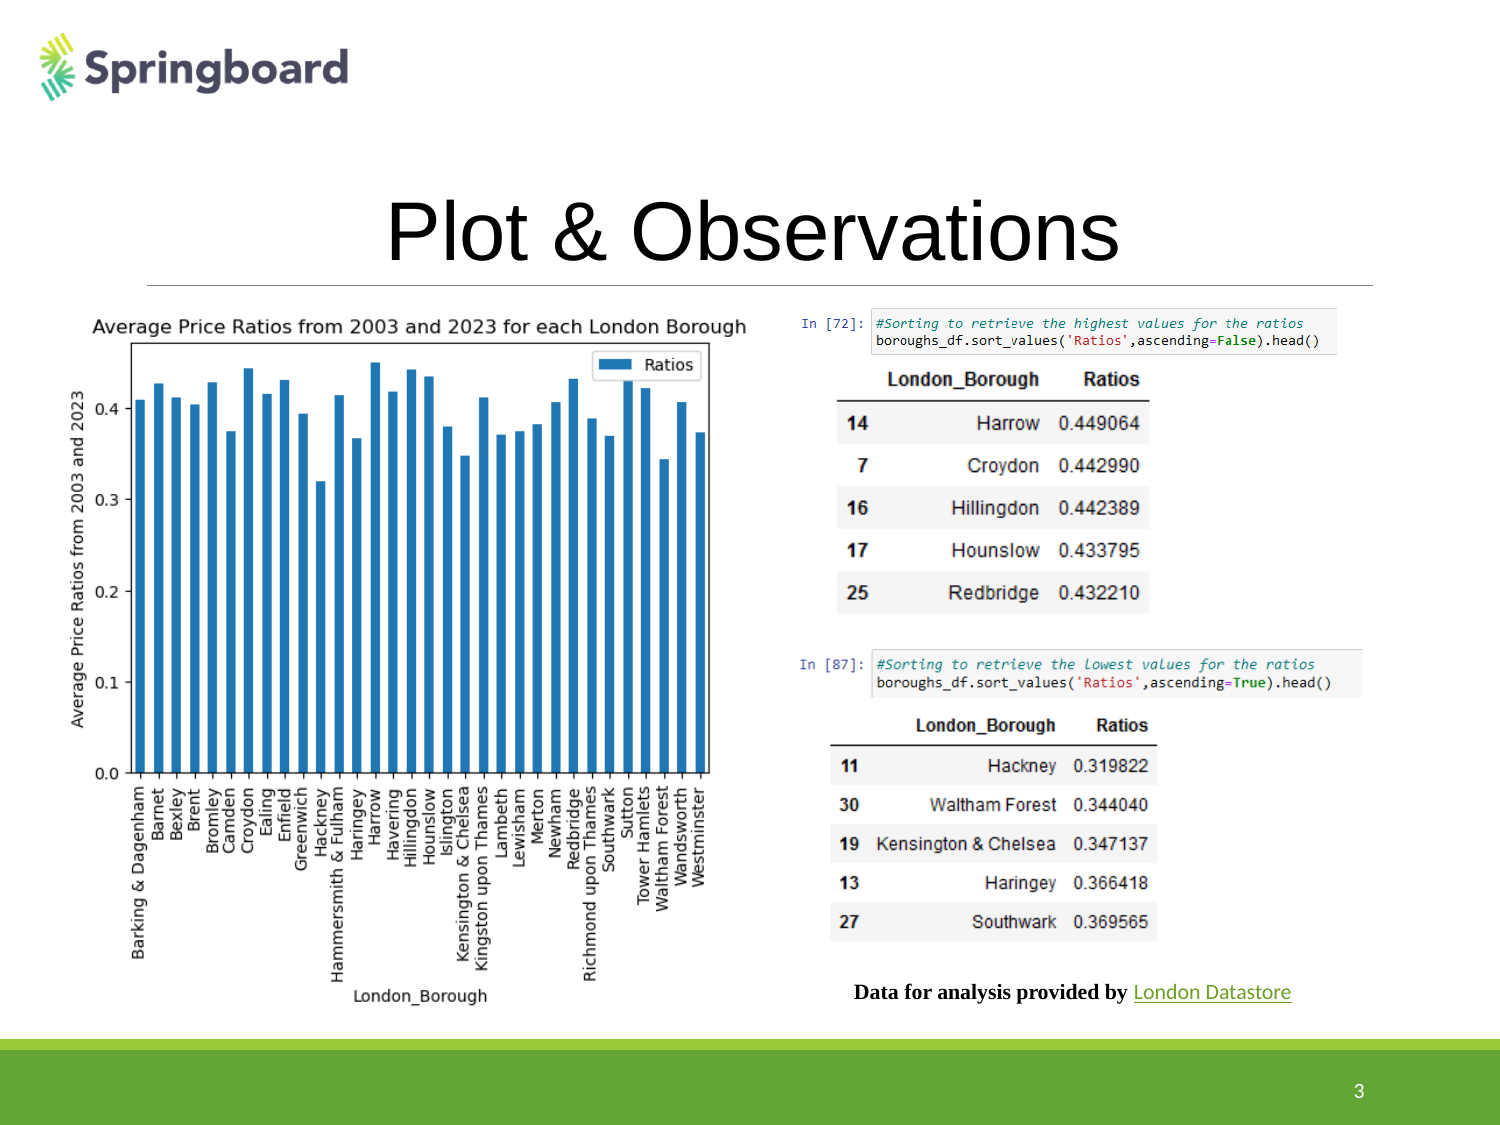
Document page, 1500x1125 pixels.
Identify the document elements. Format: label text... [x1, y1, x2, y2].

title Plot & Observations [135, 47, 1373, 285]
picture [17, 7, 367, 125]
picture [47, 304, 1363, 1025]
text_box Data for analysis provided by London Datastore [841, 968, 1380, 1012]
slide_number 3 [1218, 1059, 1380, 1120]
